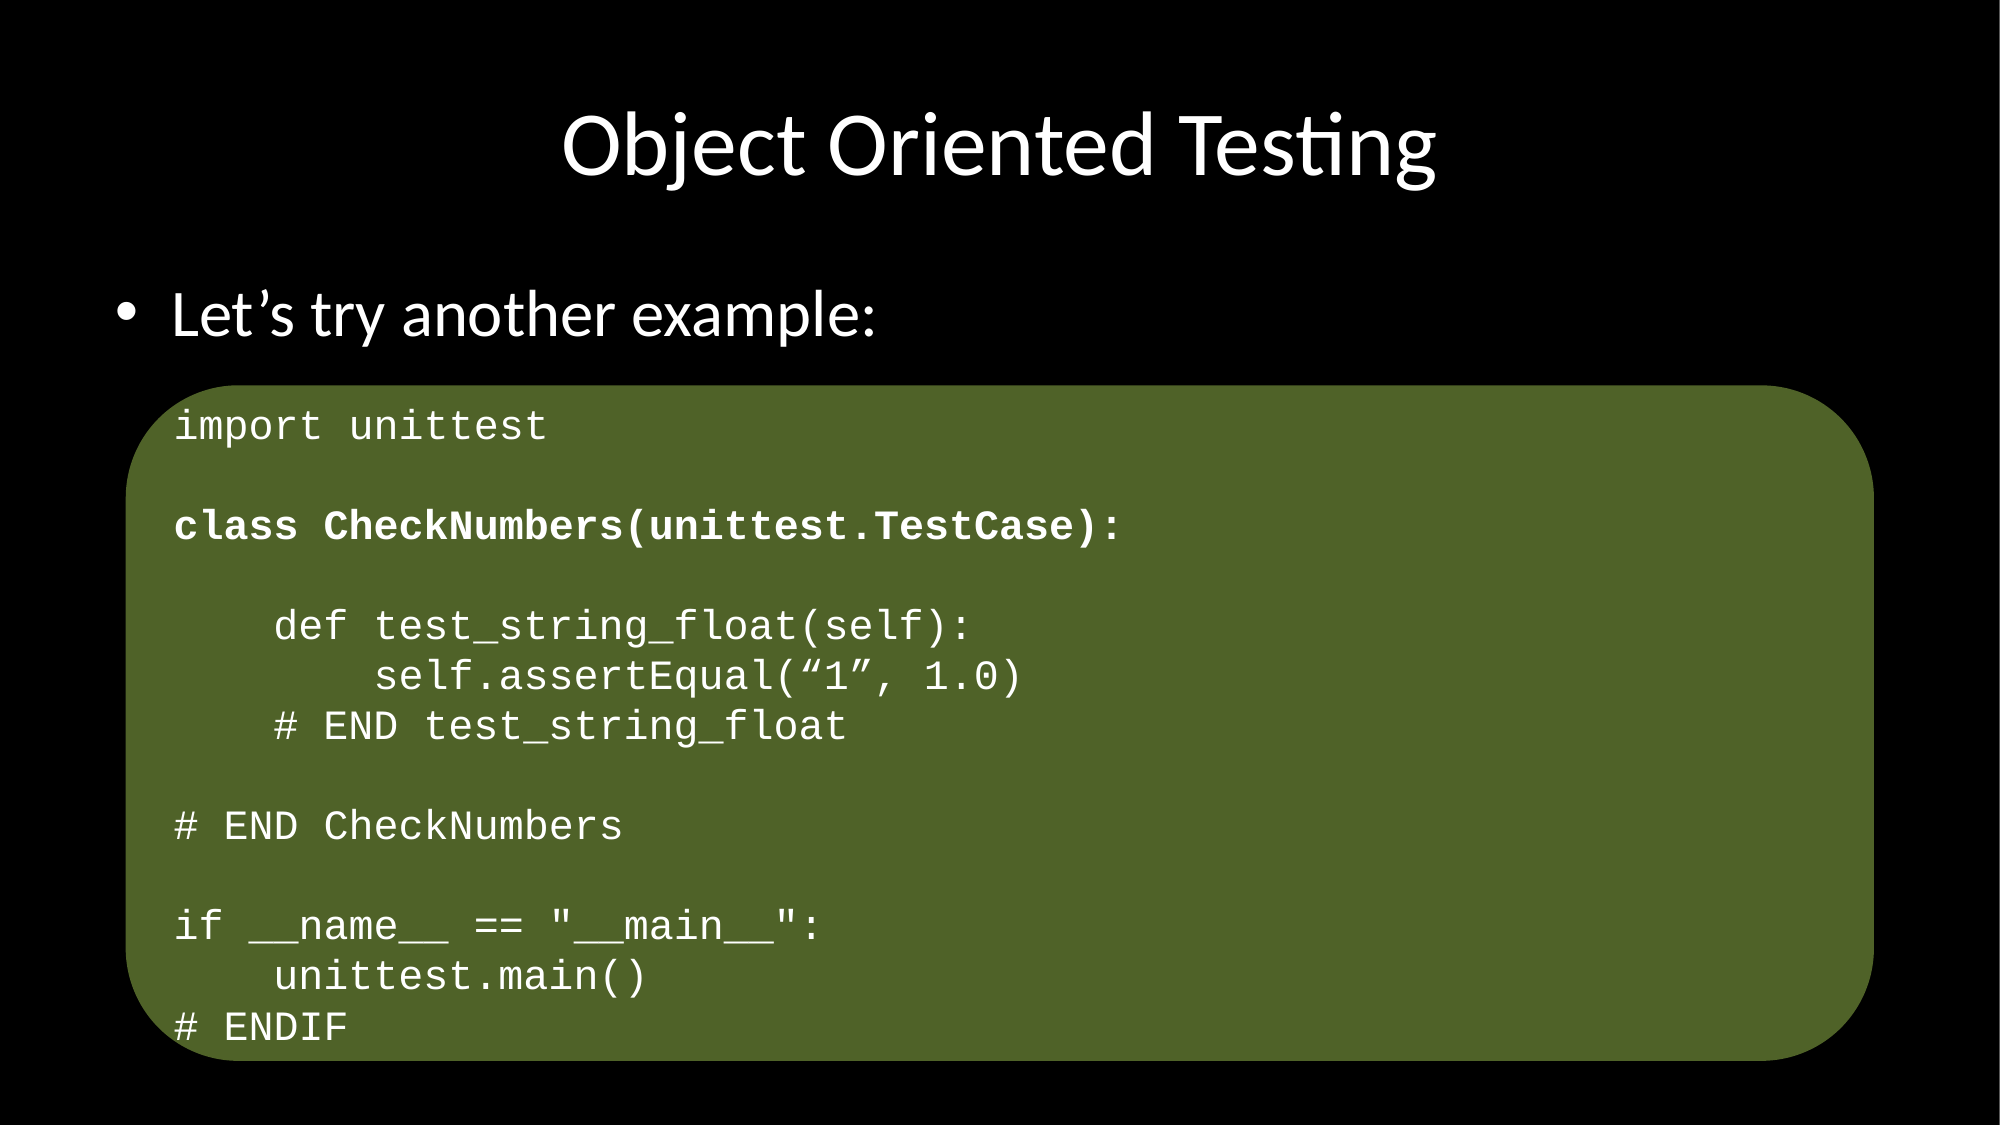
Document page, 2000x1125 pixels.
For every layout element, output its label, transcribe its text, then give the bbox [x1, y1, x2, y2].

list Let’s try another example: [99, 262, 1900, 1005]
title Object Oriented Testing [99, 45, 1900, 233]
text_box import unittest class CheckNumbers(unittest.TestCase): def test_string_float(self): self.assertEqual(“1”, 1.0) # END test_string_float # END CheckNumbers if __name__ == "__main__": unittest.main() # ENDIF [123, 383, 1877, 1063]
